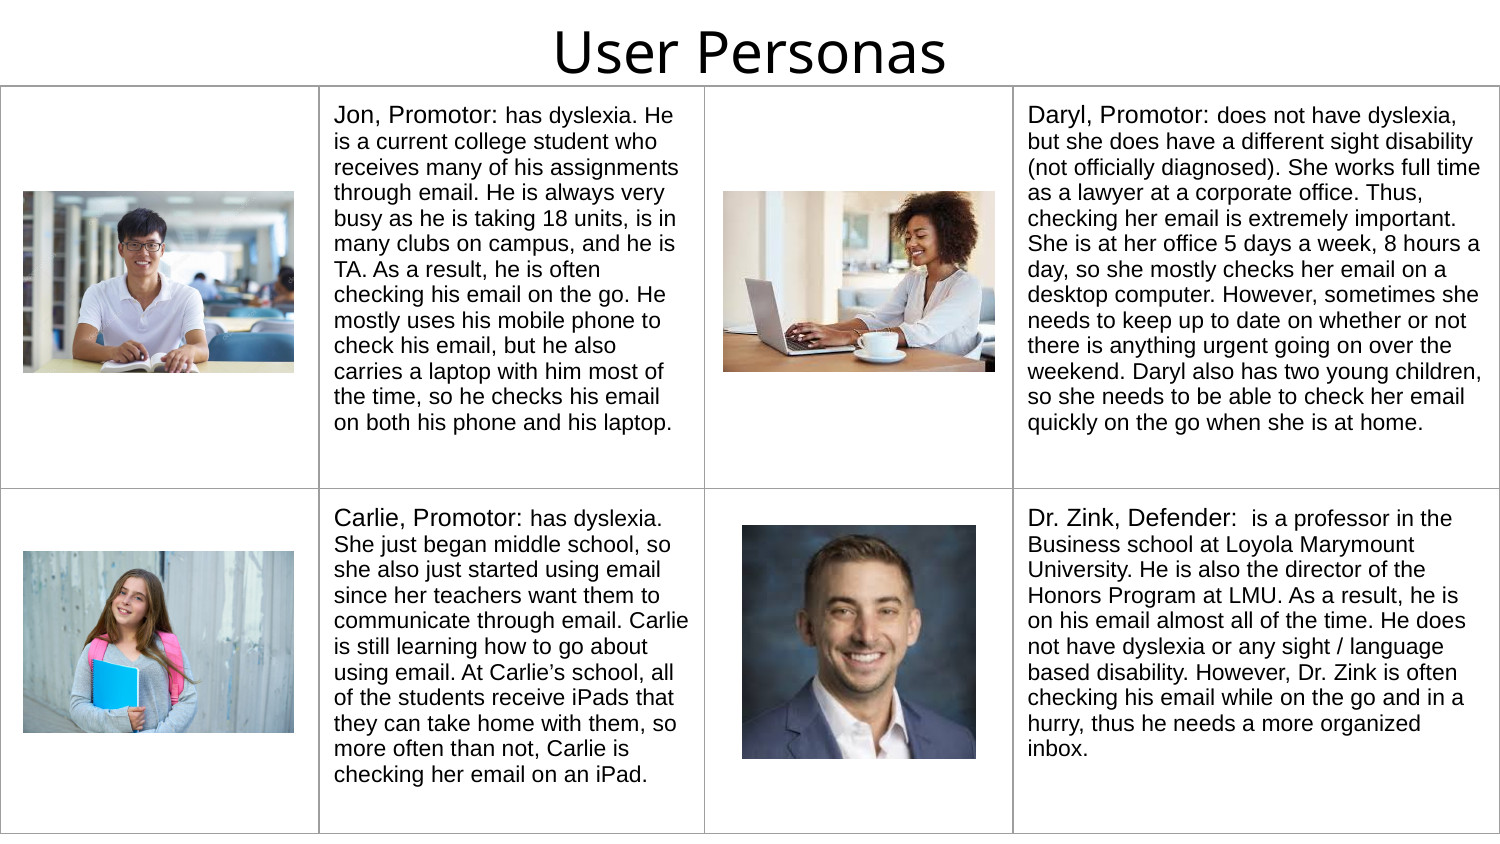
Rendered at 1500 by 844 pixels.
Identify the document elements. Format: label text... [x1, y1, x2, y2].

table_cell Carlie, Promotor: has dyslexia. She just began middle school, so she also just started using email since her teachers want them to communicate through email. Carlie is still learning how to go about using email. At Carlie’s school, all of the students receive iPads that they can take home with them, so more often than not, Carlie is checking her email on an iPad. [320, 489, 704, 833]
table_header Daryl, Promotor: does not have dyslexia, but she does have a different sight disability (not officially diagnosed). She works full time as a lawyer at a corporate office. Thus, checking her email is extremely important. She is at her office 5 days a week, 8 hours a day, so she mostly checks her email on a desktop computer. However, sometimes she needs to keep up to date on whether or not there is anything urgent going on over the weekend. Daryl also has two young children, so she needs to be able to check her email quickly on the go when she is at home. [1014, 87, 1499, 488]
picture [742, 525, 976, 759]
table_header Jon, Promotor: has dyslexia. He is a current college student who receives many of his assignments through email. He is always very busy as he is taking 18 units, is in many clubs on campus, and he is TA. As a result, he is often checking his email on the go. He mostly uses his mobile phone to check his email, but he also carries a laptop with him most of the time, so he checks his email on both his phone and his laptop. [320, 87, 704, 488]
table_header [1, 87, 318, 488]
picture [22, 551, 294, 733]
title User Personas [119, 0, 1381, 81]
picture [723, 191, 995, 373]
picture [22, 191, 294, 373]
table_cell Dr. Zink, Defender: is a professor in the Business school at Loyola Marymount University. He is also the director of the Honors Program at LMU. As a result, he is on his email almost all of the time. He does not have dyslexia or any sight / language based disability. However, Dr. Zink is often checking his email while on the go and in a hurry, thus he needs a more organized inbox. [1014, 489, 1499, 833]
table_cell [1, 489, 318, 833]
table_header [705, 87, 1012, 488]
table_cell [705, 489, 1012, 833]
